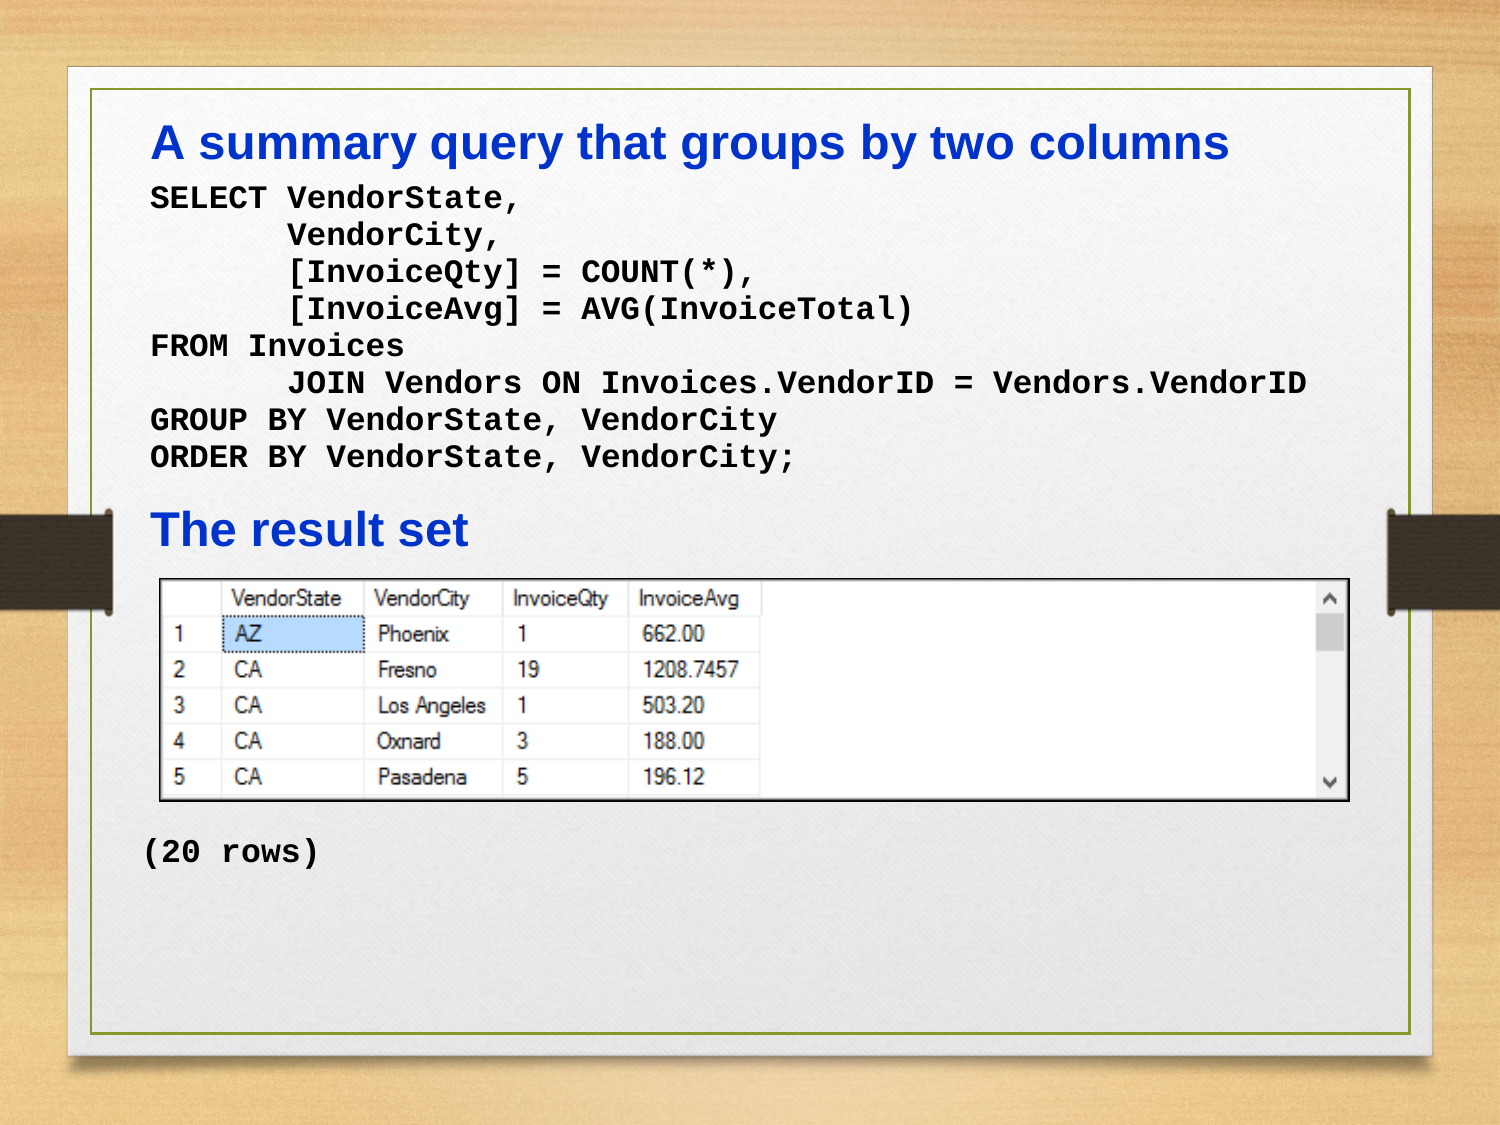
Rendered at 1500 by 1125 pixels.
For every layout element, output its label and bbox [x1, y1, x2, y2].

picture [0, 0, 1500, 1125]
text_box [149, 112, 1335, 571]
text_box [141, 821, 1340, 879]
